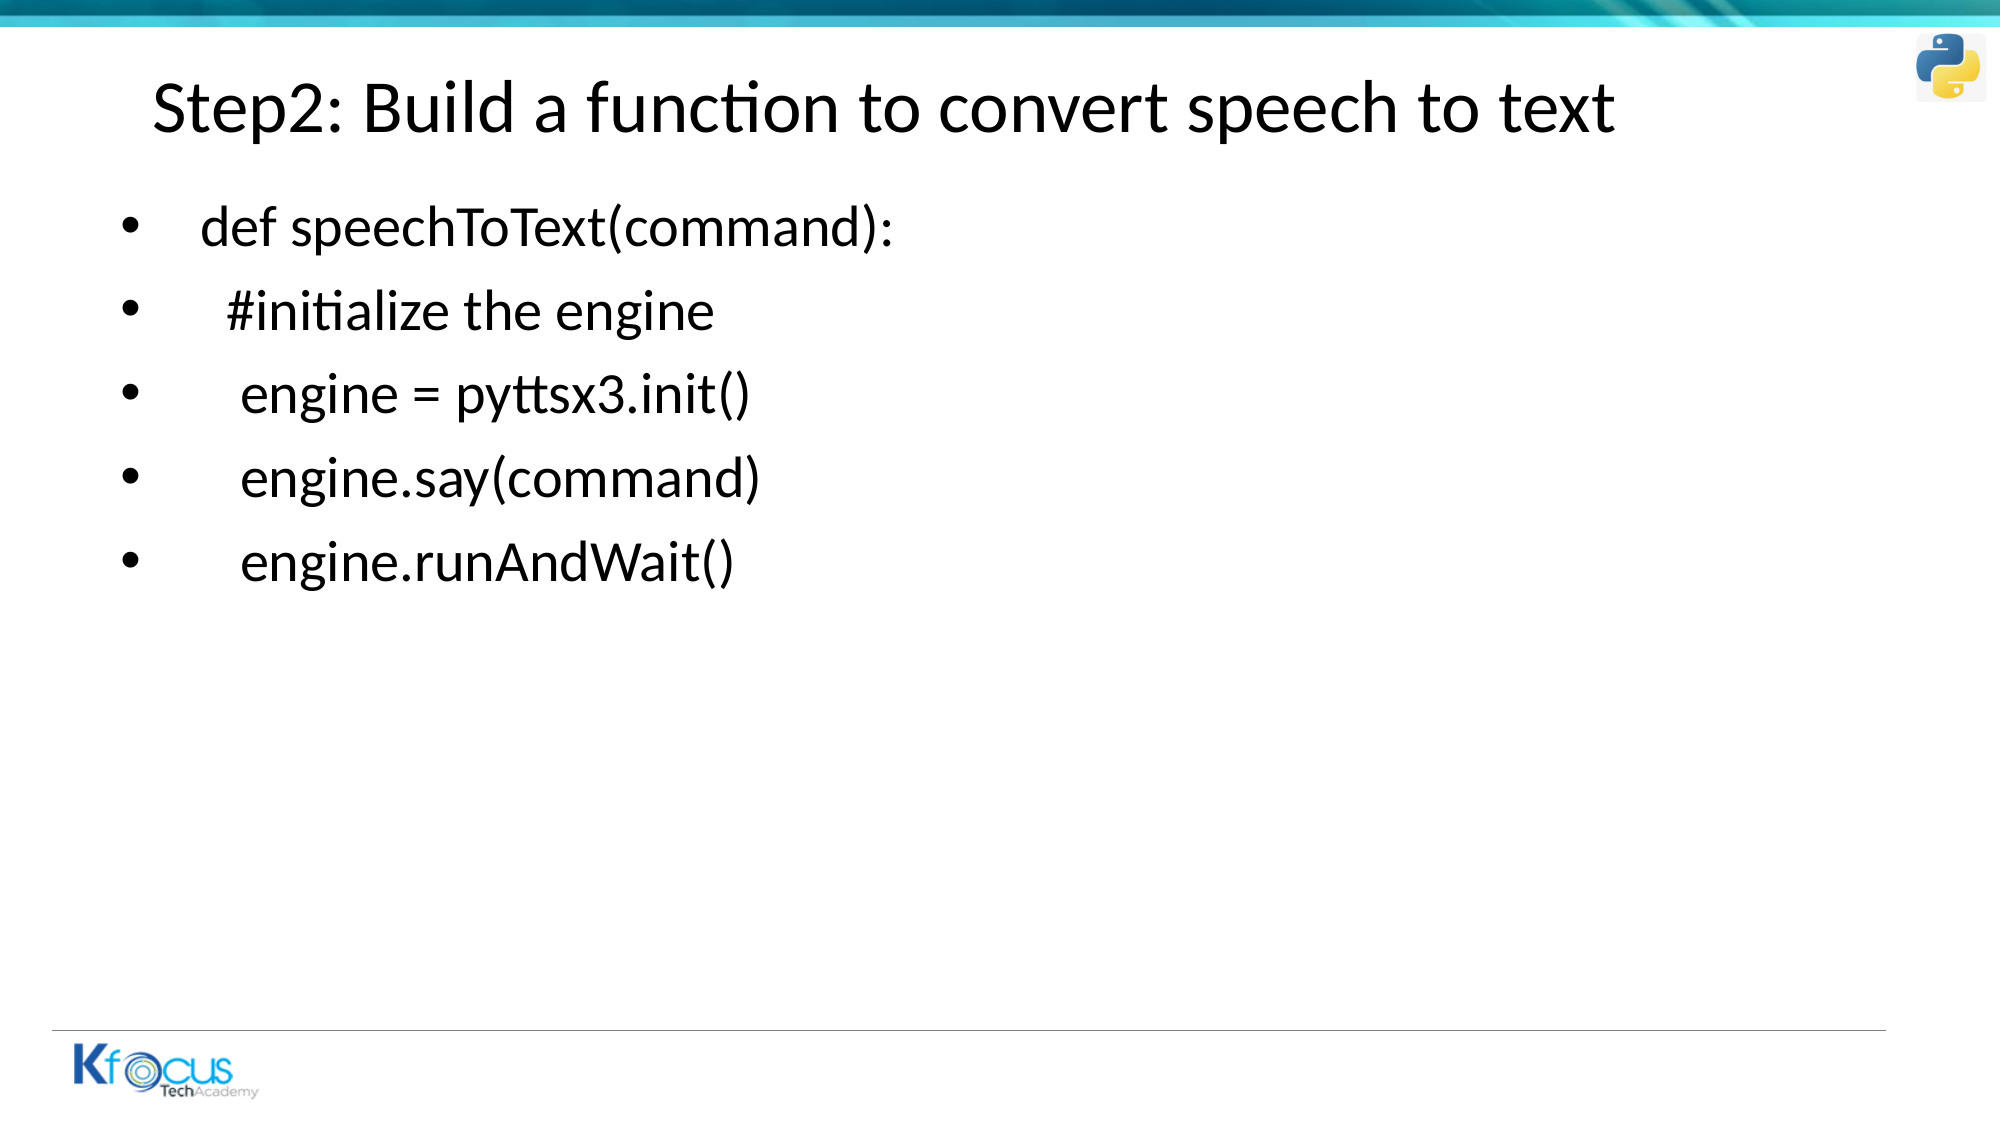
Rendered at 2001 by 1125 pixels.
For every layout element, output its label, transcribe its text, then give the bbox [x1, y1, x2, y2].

picture [0, 0, 2000, 27]
list def speechToText(command): #initialize the engine engine = pyttsx3.init() engine.say(command) engine.runAndWait() [97, 188, 1944, 707]
title Step2: Build a function to convert speech to text [137, 59, 1863, 169]
picture [1910, 28, 1987, 102]
picture [74, 1042, 259, 1108]
